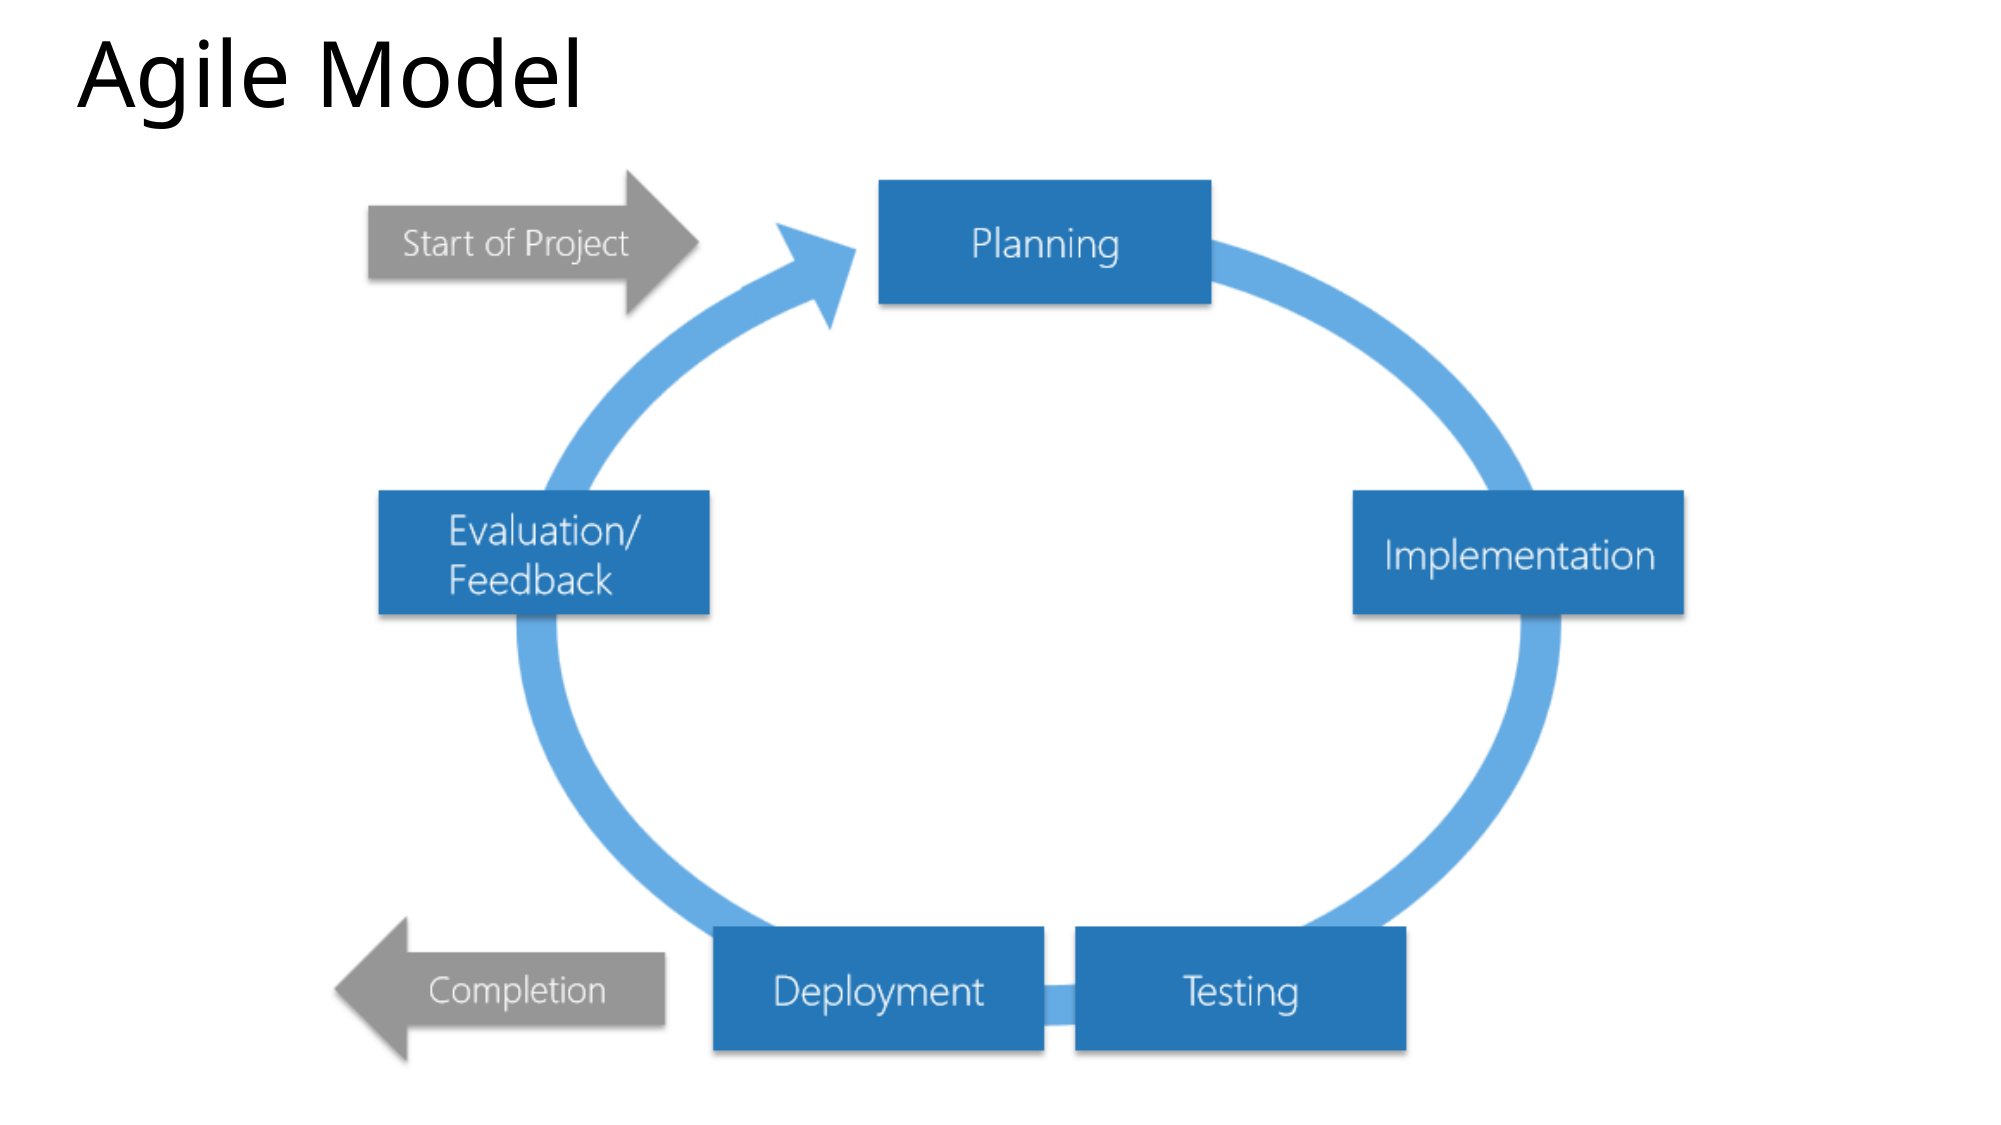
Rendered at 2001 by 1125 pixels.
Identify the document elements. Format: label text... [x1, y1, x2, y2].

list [229, 113, 1786, 1125]
title Agile Model [62, 29, 1953, 205]
